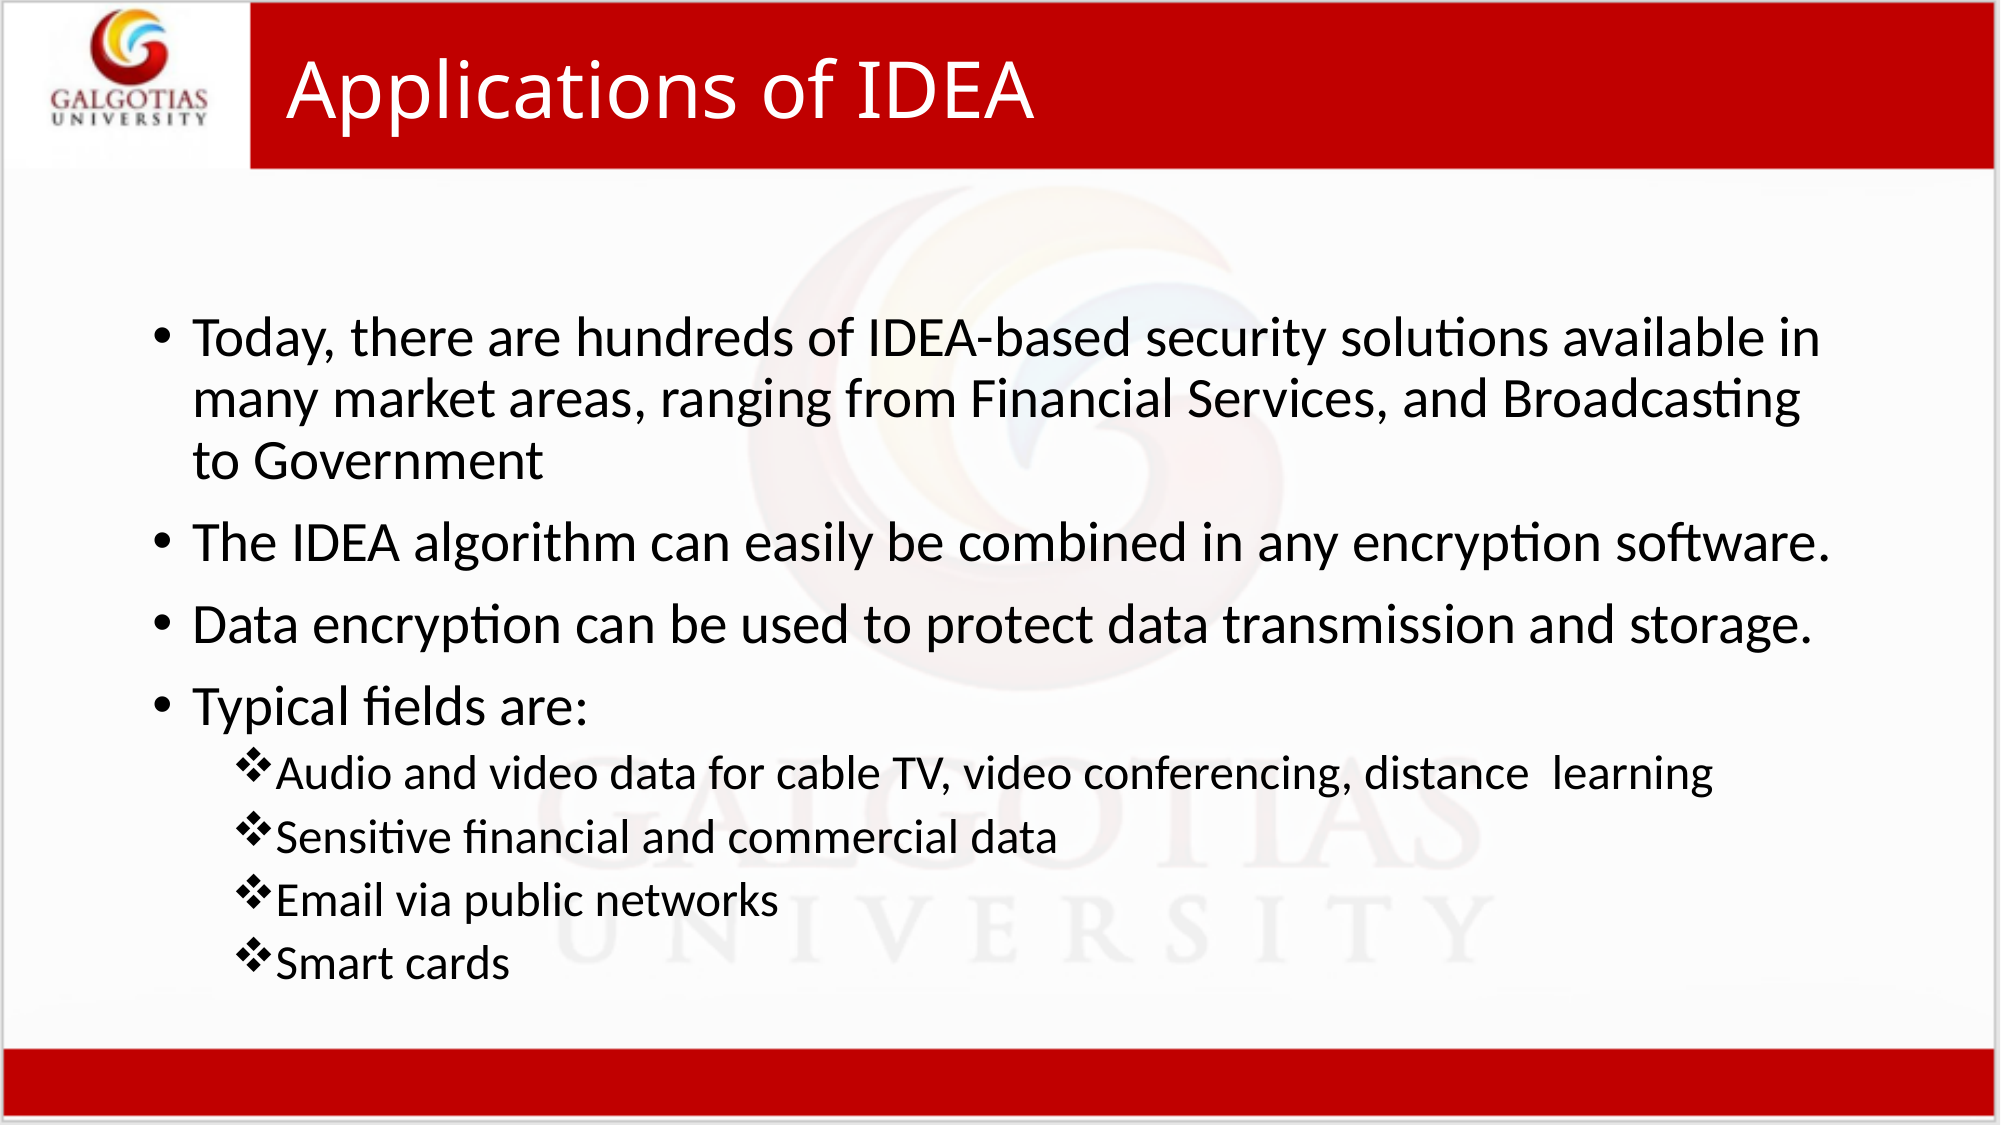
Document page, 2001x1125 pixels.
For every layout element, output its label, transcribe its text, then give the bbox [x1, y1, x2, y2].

picture [0, 0, 2001, 1125]
list Today, there are hundreds of IDEA-based security solutions available in many market areas, ranging from Financial Services, and Broadcasting to Government The IDEA algorithm can easily be combined in any encryption software. Data encryption can be used to protect data transmission and storage. Typical fields are: Audio and video data for cable TV, video conferencing, distance learning Sensitive financial and commercial data Email via public networks Smart cards [137, 299, 1863, 1014]
title Applications of IDEA [271, 42, 1729, 143]
